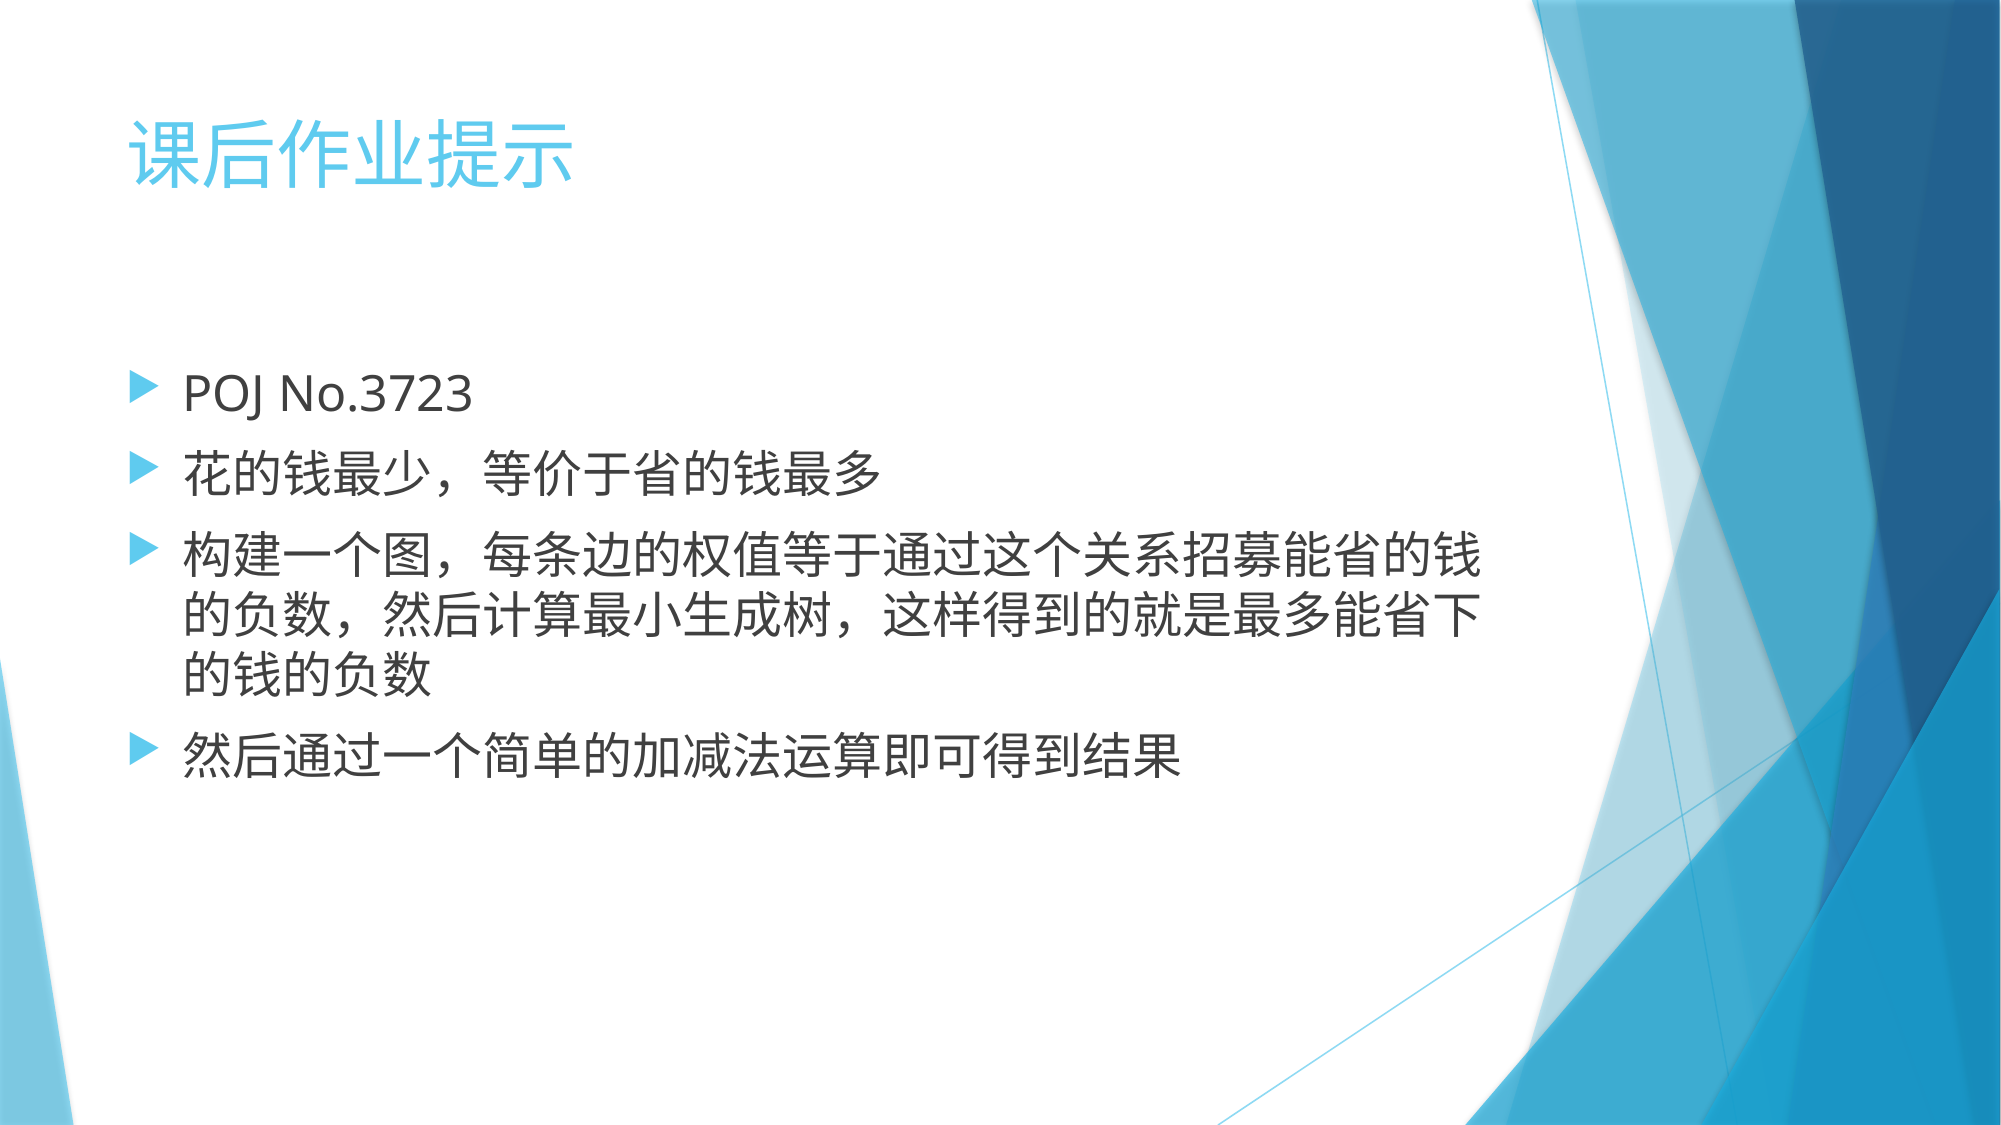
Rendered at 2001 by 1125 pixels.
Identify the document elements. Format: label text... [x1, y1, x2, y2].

list POJ No.3723 花的钱最少，等价于省的钱最多 构建一个图，每条边的权值等于通过这个关系招募能省的钱的负数，然后计算最小生成树，这样得到的就是最多能省下的钱的负数 然后通过一个简单的加减法运算即可得到结果 [111, 354, 1522, 992]
title 课后作业提示 [111, 99, 1522, 317]
